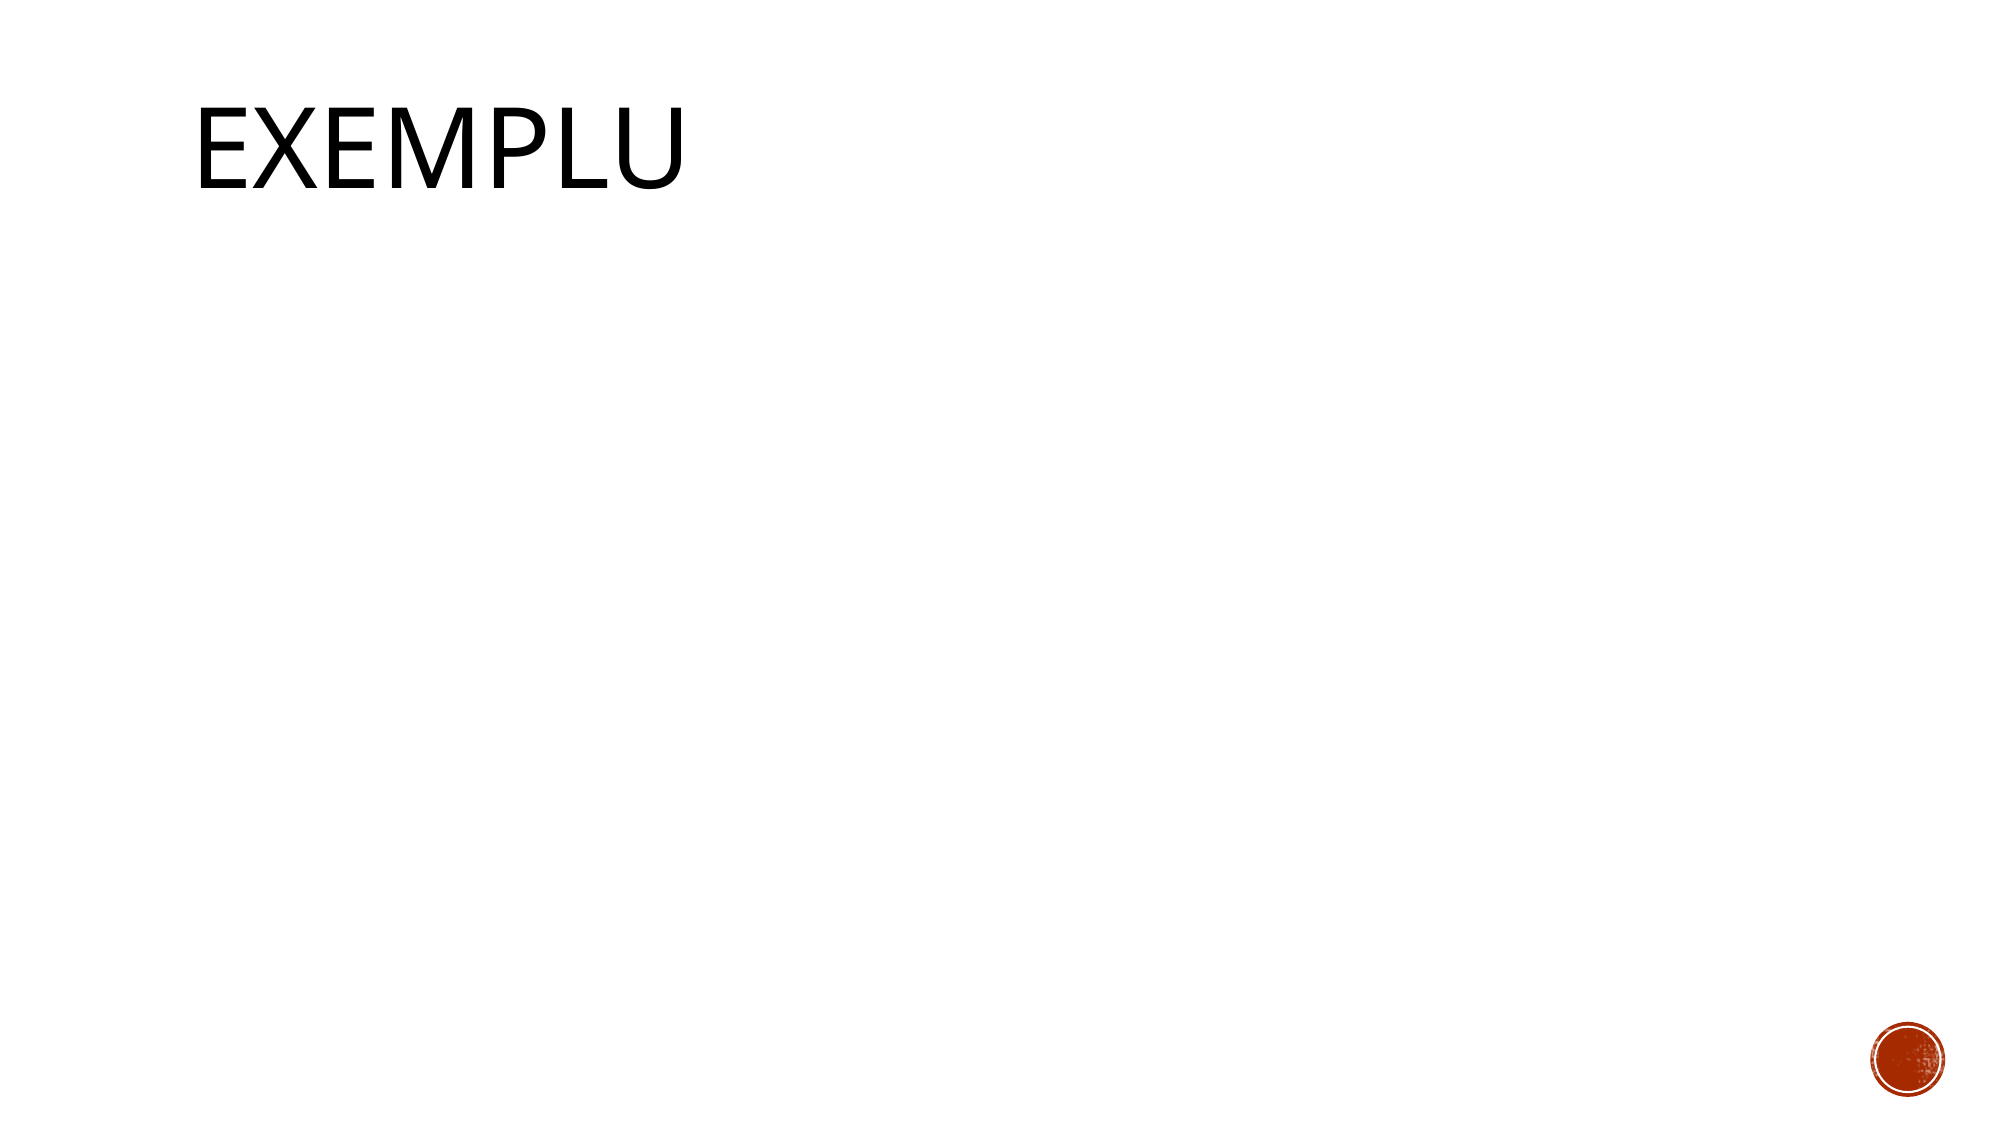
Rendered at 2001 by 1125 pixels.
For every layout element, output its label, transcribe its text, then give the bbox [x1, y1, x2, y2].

title Exemplu [175, 79, 1826, 225]
